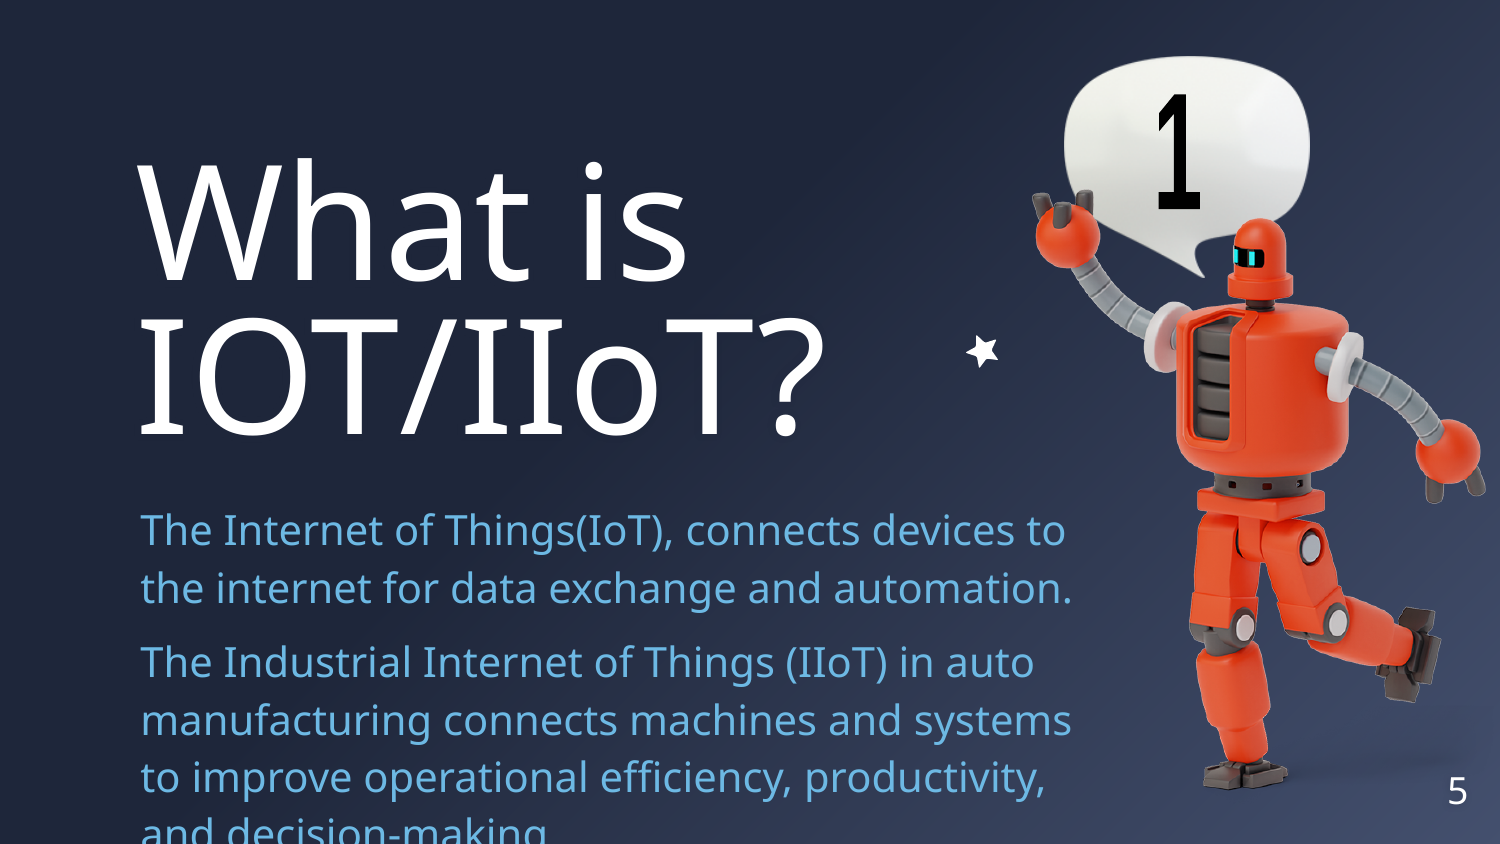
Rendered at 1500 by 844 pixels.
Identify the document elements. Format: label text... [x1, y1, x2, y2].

subtitle The Internet of Things(IoT), connects devices to the internet for data exchange and automation. The Industrial Internet of Things (IIoT) in auto manufacturing connects machines and systems to improve operational efficiency, productivity, and decision-making. [140, 496, 1027, 804]
text_box [966, 335, 998, 368]
title What is IOT/IIoT? [135, 294, 1027, 466]
picture [1032, 56, 1494, 805]
